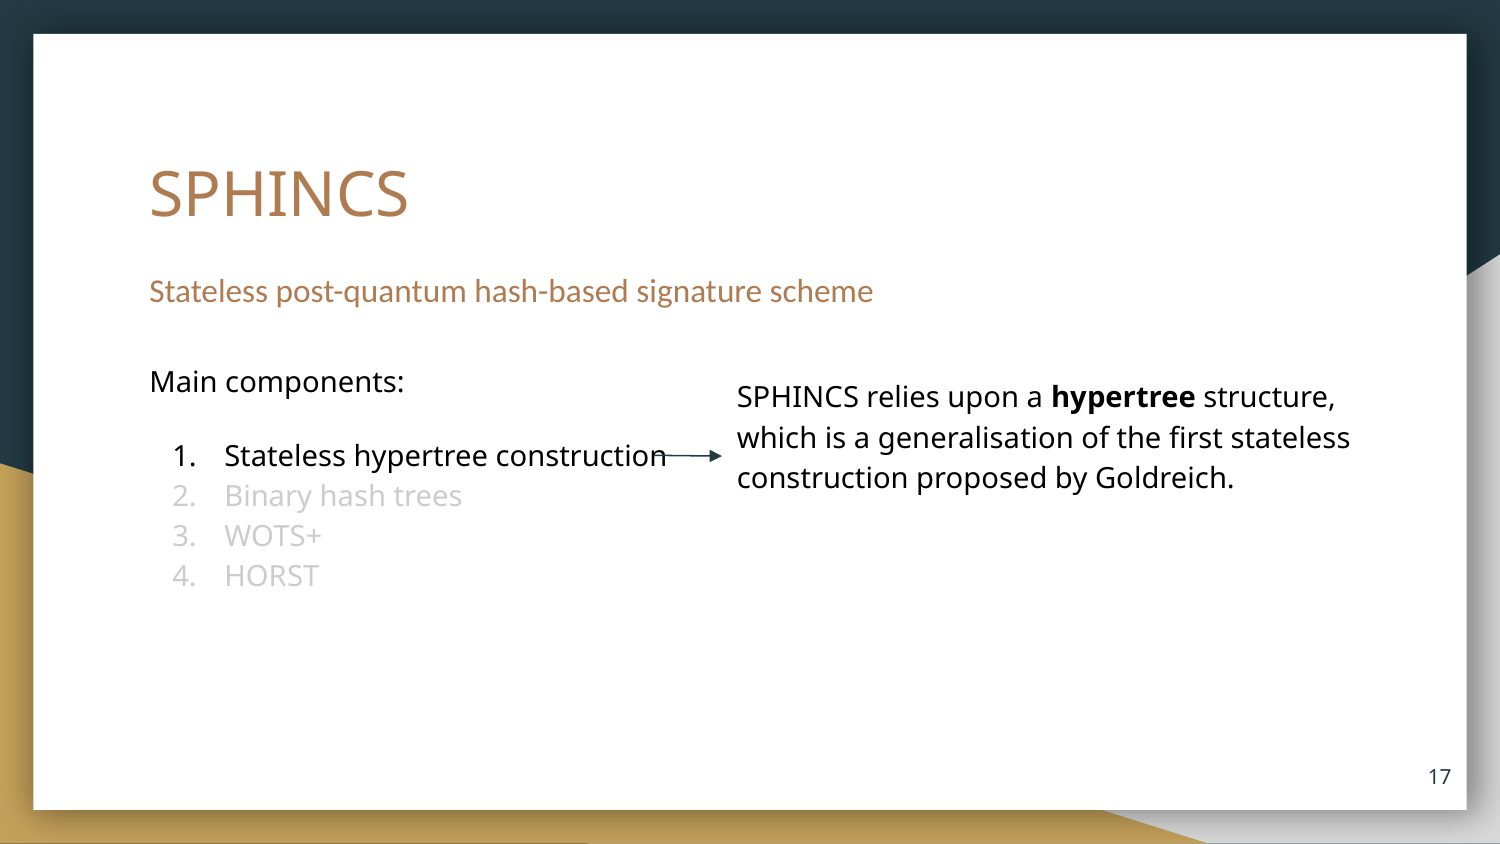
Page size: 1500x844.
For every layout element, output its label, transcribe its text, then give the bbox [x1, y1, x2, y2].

slide_number ‹#› [1376, 745, 1467, 810]
subtitle Stateless post-quantum hash-based signature scheme [134, 254, 1096, 319]
text_box SPHINCS relies upon a hypertree structure, which is a generalisation of the first stateless construction proposed by Goldreich. [721, 358, 1405, 554]
title SPHINCS [134, 138, 1189, 255]
list Main components: Stateless hypertree construction Binary hash trees WOTS+ HORST [134, 343, 750, 749]
